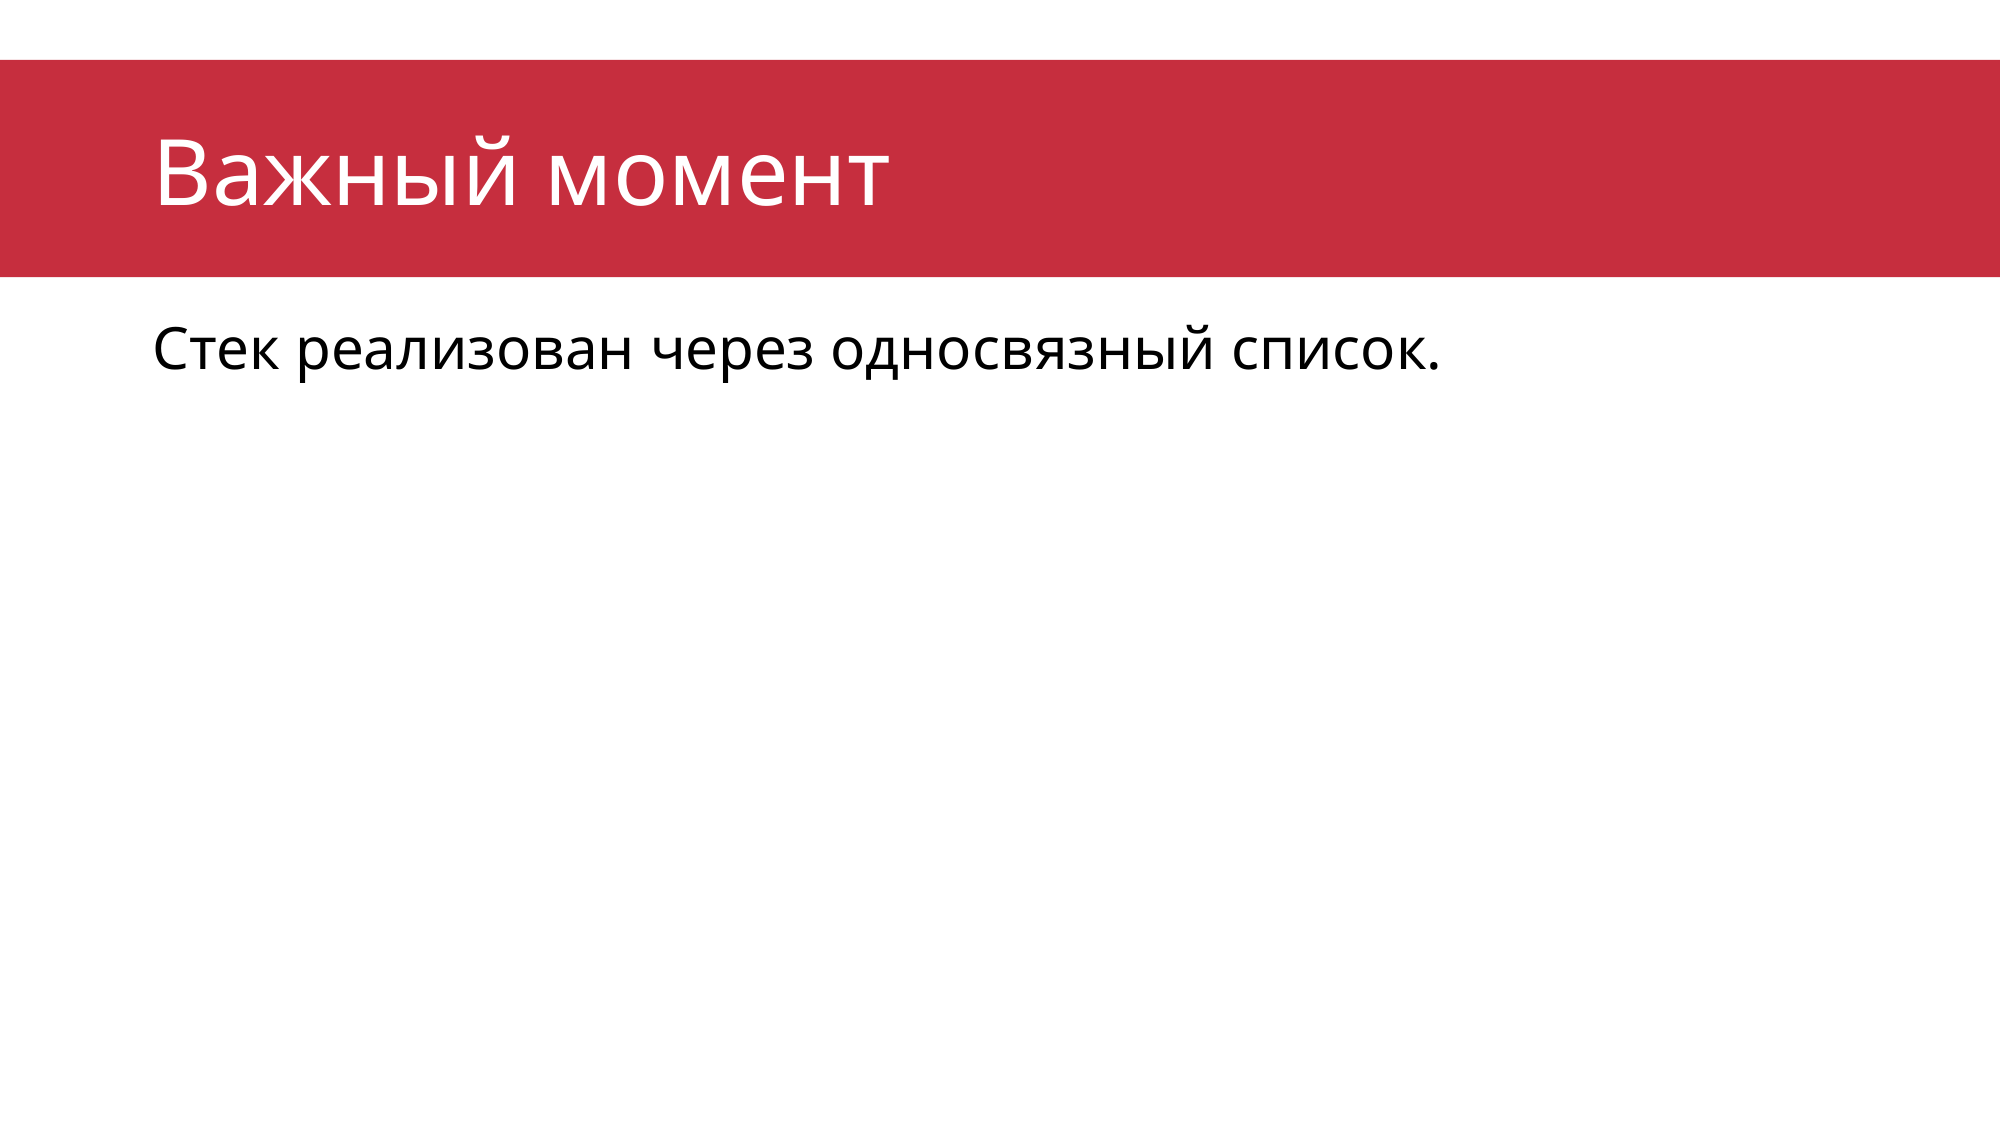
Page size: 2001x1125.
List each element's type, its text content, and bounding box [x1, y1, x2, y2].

list Стек реализован через односвязный список. [137, 303, 1863, 1005]
title Важный момент [137, 59, 1863, 278]
